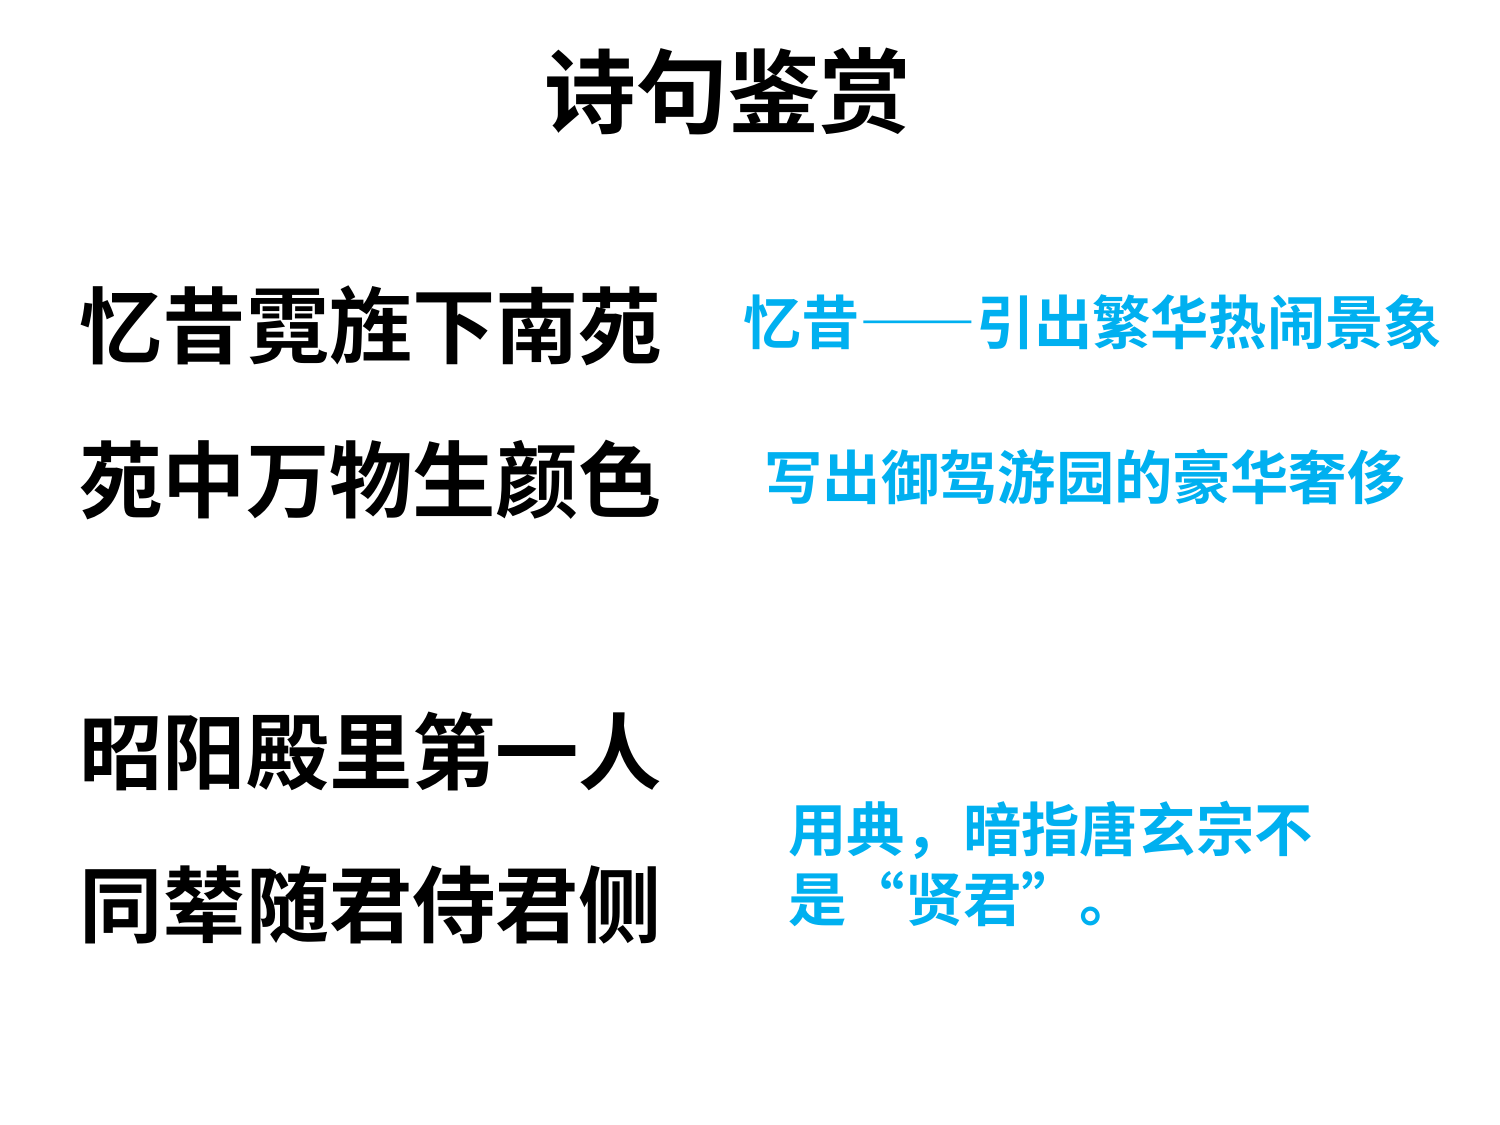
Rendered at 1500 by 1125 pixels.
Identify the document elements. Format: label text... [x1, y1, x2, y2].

text_box 昭阳殿里第一人 [64, 692, 691, 835]
title 诗句鉴赏 [53, 0, 1404, 184]
text_box 忆昔——引出繁华热闹景象 [728, 278, 1458, 364]
text_box 苑中万物生颜色 [64, 420, 786, 563]
text_box 写出御驾游园的豪华奢侈 [749, 433, 1460, 519]
text_box 用典，暗指唐玄宗不是“贤君”。 [773, 785, 1344, 941]
text_box 同辇随君侍君侧 [64, 846, 786, 988]
text_box 忆昔霓旌下南苑 [64, 267, 691, 409]
